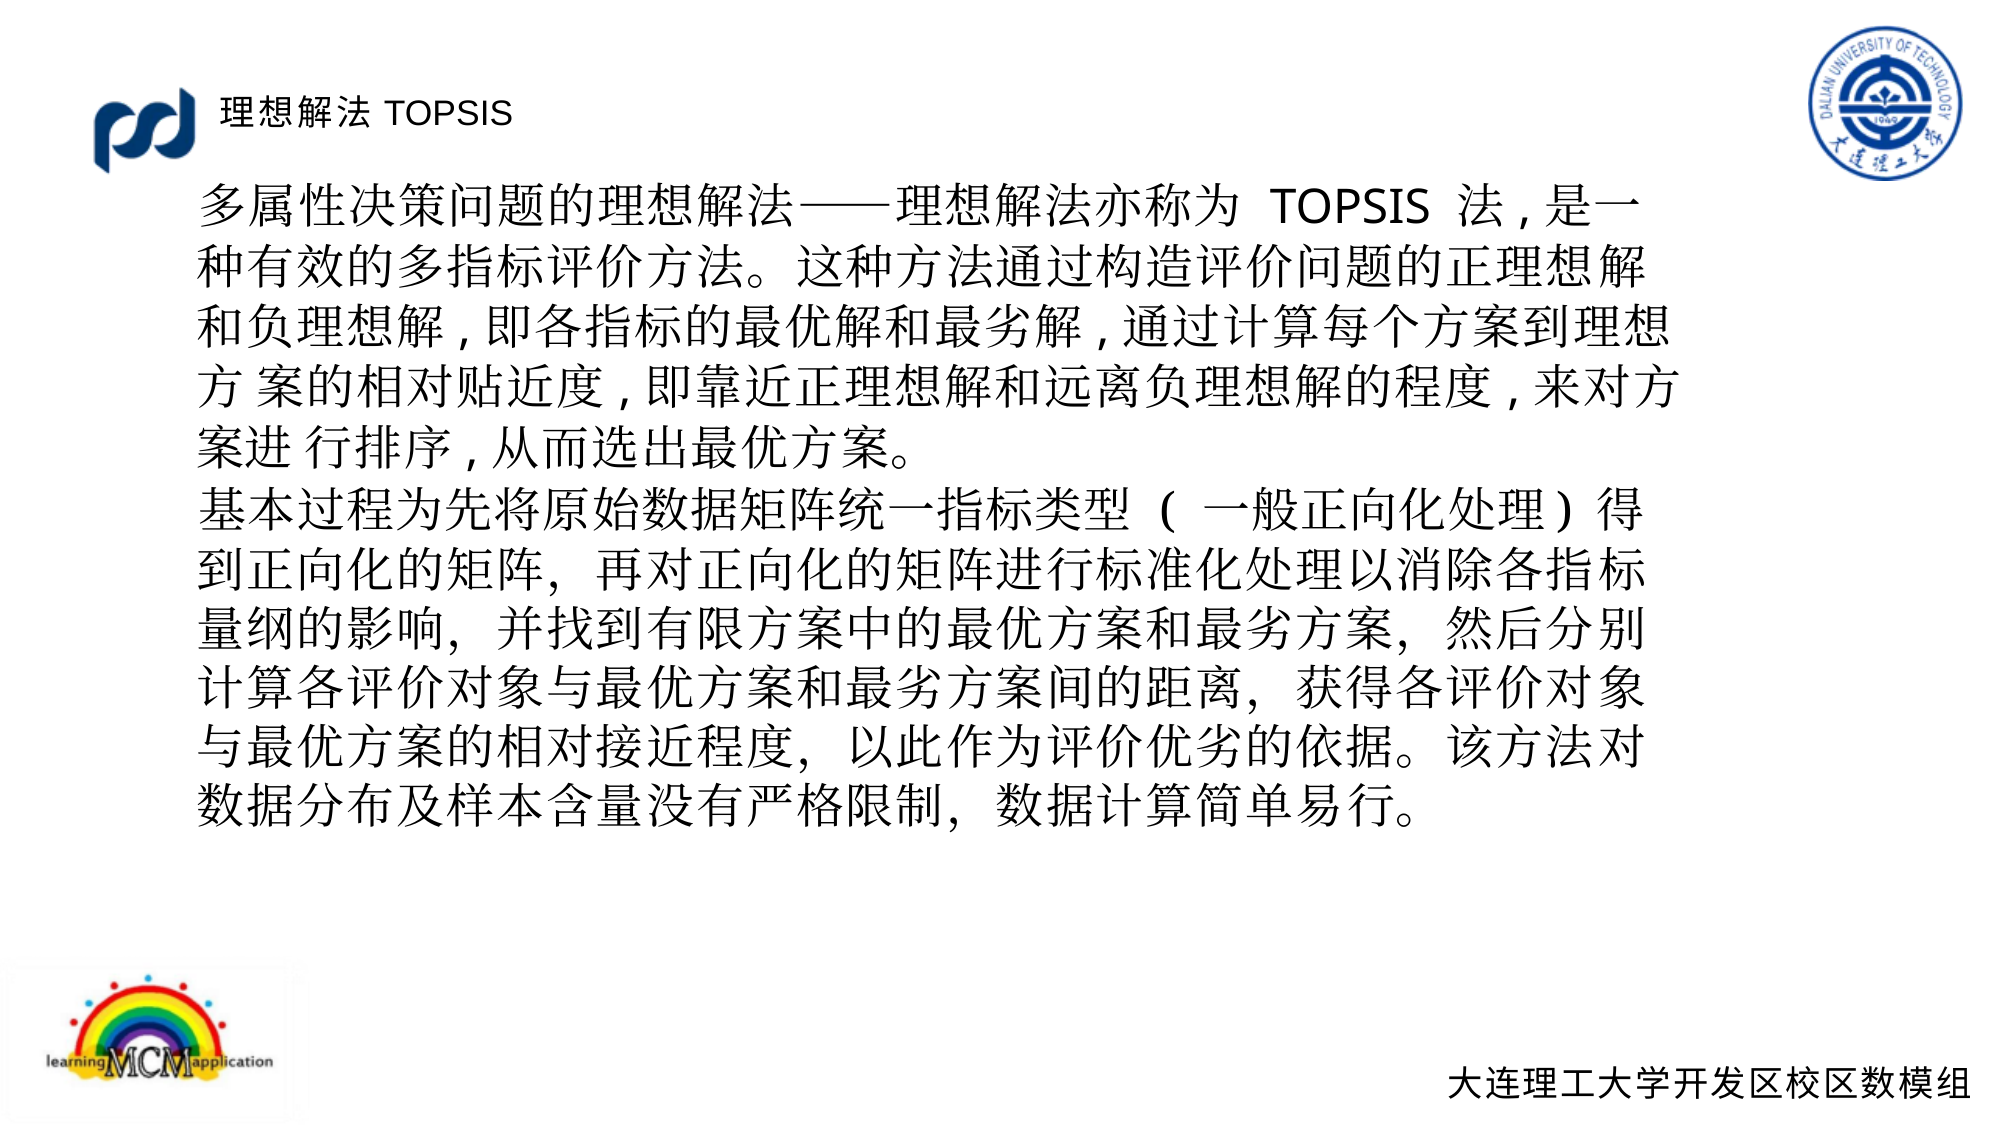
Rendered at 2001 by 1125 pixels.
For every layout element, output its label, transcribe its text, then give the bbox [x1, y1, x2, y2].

text_box 理想解法TOPSIS 多属性决策问题的理想解法——理想解法亦称为 TOPSIS 法,是一 种有效的多指标评价方法。这种方法通过构造评价问题的正理想解 和负理想解,即各指标的最优解和最劣解,通过计算每个方案到理想方 案的相对贴近度,即靠近正理想解和远离负理想解的程度,来对方案进 行排序,从而选出最优方案。 基本过程为先将原始数据矩阵统一指标类型 ( 一般正向化处理) 得 到正向化的矩阵，再对正向化的矩阵进行标准化处理以消除各指标 量纲的影响，并找到有限方案中的最优方案和最劣方案，然后分别 计算各评价对象与最优方案和最劣方案间的距离，获得各评价对象 与最优方案的相对接近程度，以此作为评价优劣的依据。该方法对 数据分布及样本含量没有严格限制，数据计算简单易行。 [84, 64, 1683, 851]
picture [1808, 25, 1980, 181]
text_box 大连理工大学开发区校区数模组 [1445, 1062, 1973, 1106]
picture [0, 952, 315, 1125]
picture [86, 66, 214, 181]
